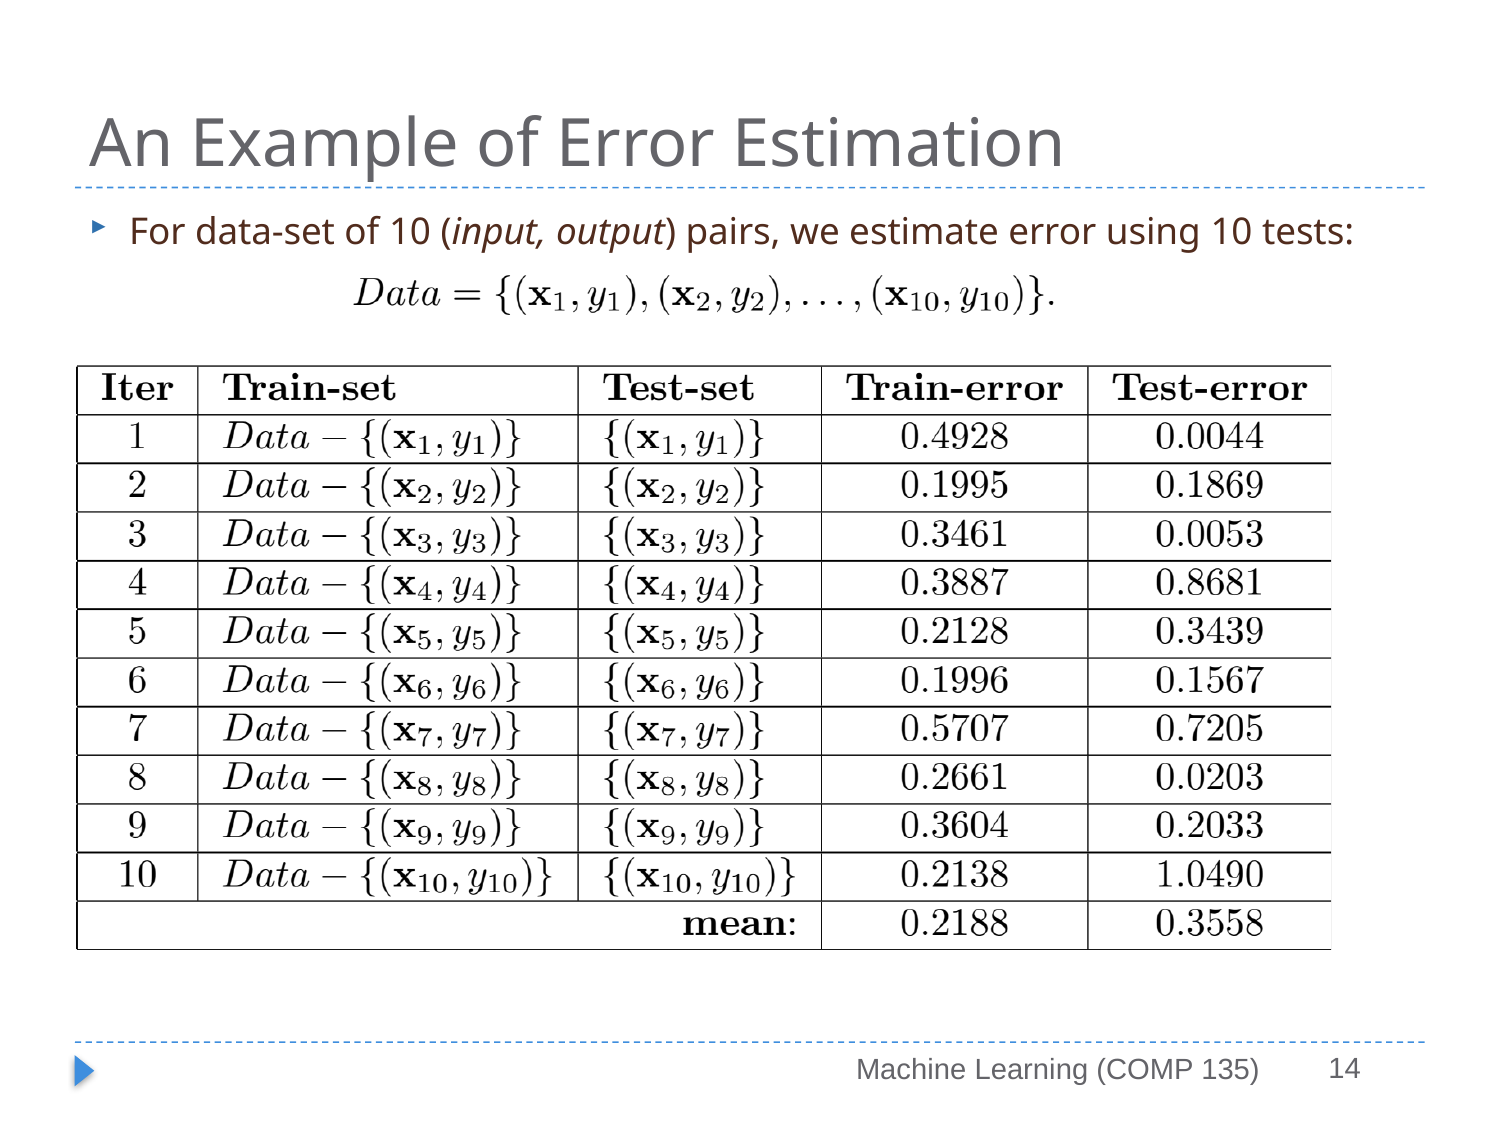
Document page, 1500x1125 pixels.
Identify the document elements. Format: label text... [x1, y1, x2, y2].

footer Machine Learning (COMP 135) [575, 1042, 1212, 1103]
title An Example of Error Estimation [75, 24, 1425, 188]
list For data-set of 10 (input, output) pairs, we estimate error using 10 tests: [75, 200, 1425, 300]
picture [74, 274, 1332, 951]
slide_number 14 [1212, 1042, 1376, 1103]
